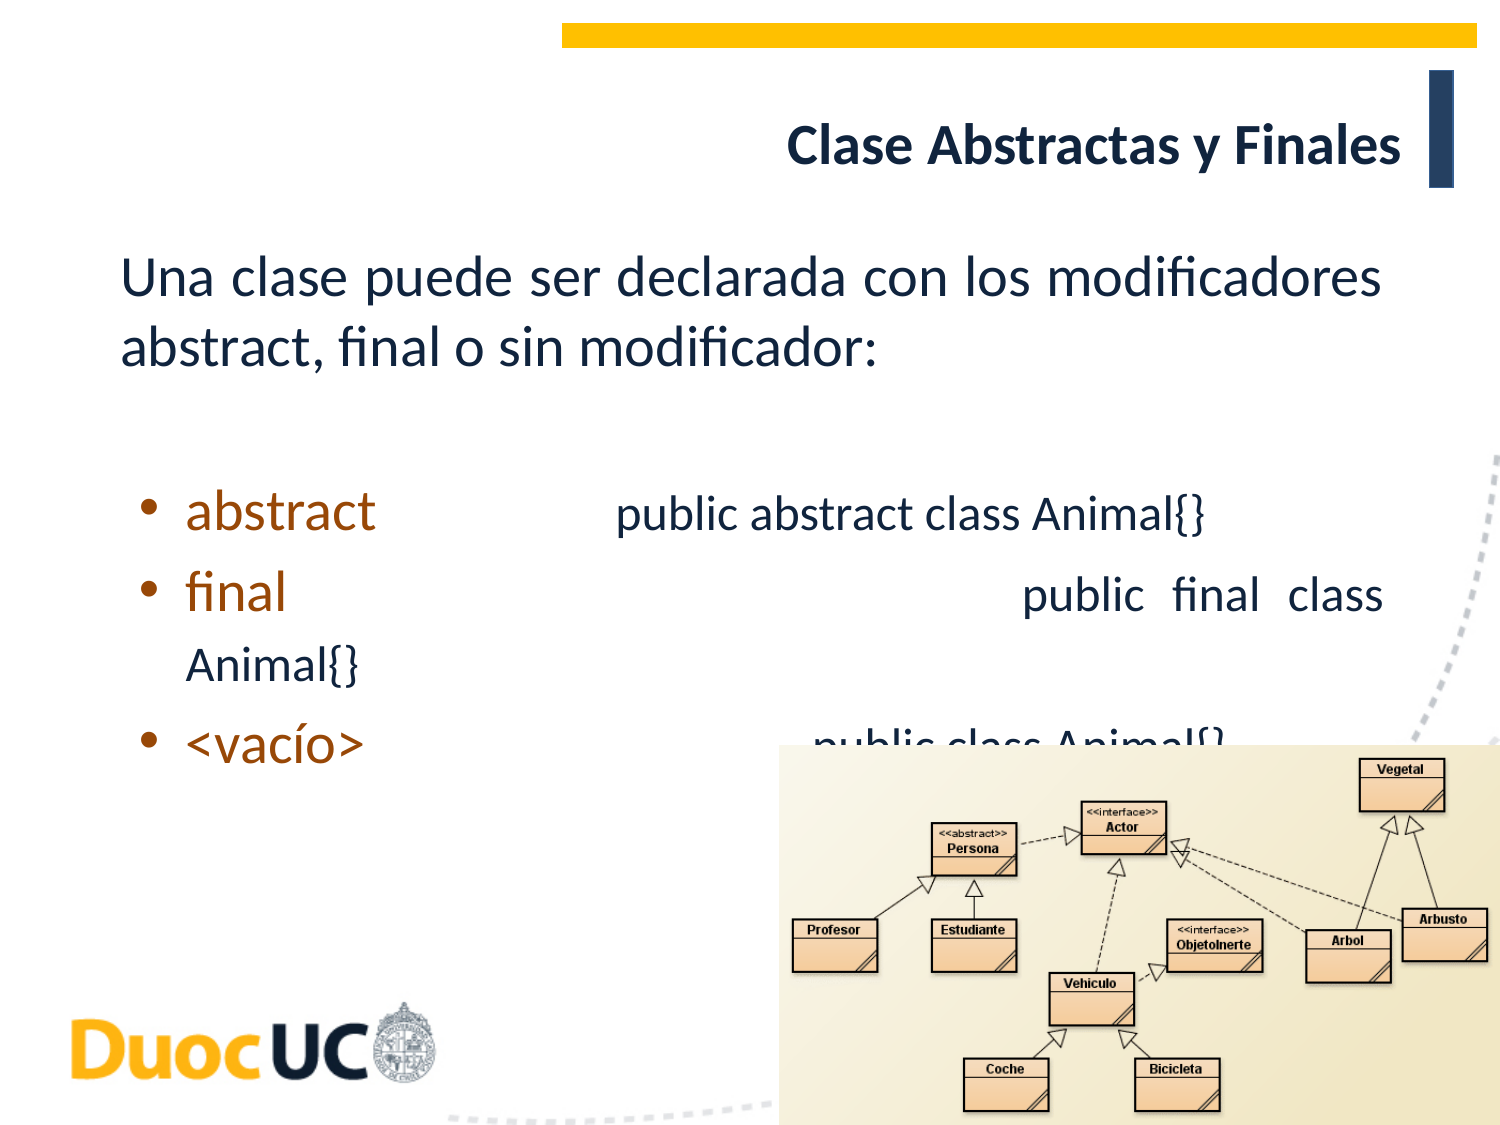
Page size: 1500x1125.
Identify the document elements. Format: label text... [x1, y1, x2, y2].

text_box Clase Abstractas y Finales [772, 98, 1418, 184]
picture [0, 0, 1500, 1125]
list Una clase puede ser declarada con los modificadores abstract, final o sin modificador: abstract public abstract class Animal{} final public final class Animal{} <vacío> public class Animal{} [48, 148, 1399, 956]
